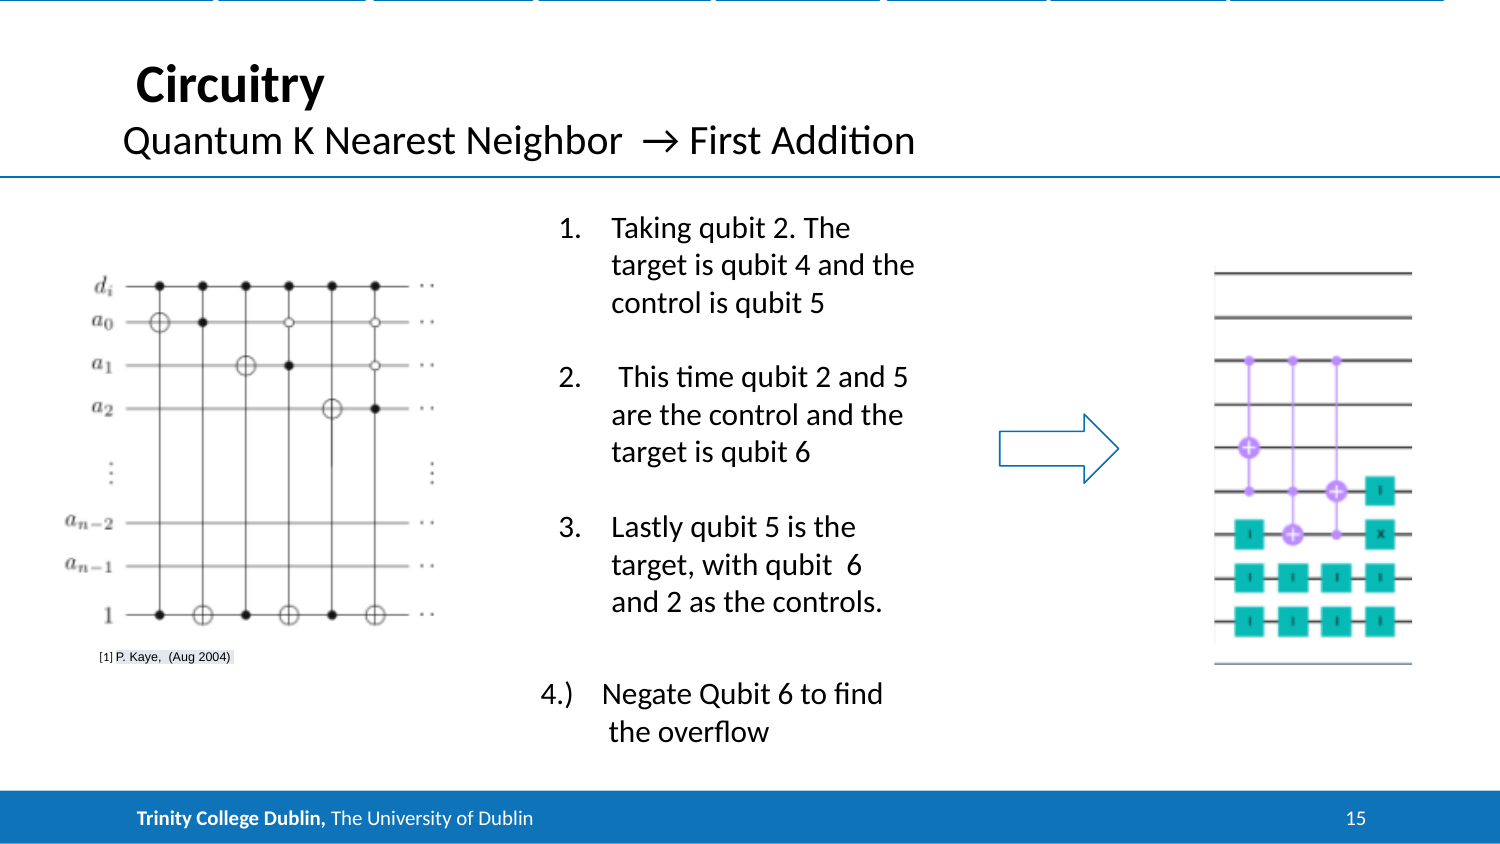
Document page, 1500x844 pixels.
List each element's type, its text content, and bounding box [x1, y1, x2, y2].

list Taking qubit 2. The target is qubit 4 and the control is qubit 5 This time qubit 2 and 5 are the control and the target is qubit 6 Lastly qubit 5 is the target, with qubit 6 and 2 as the controls. [536, 206, 916, 666]
list 4.) Negate Qubit 6 to find the overflow [519, 673, 933, 776]
list Quantum K Nearest Neighbor → First Addition [122, 112, 1367, 164]
picture [1214, 264, 1413, 666]
picture [60, 248, 435, 694]
title Circuitry [135, 44, 1367, 112]
text_box [999, 414, 1119, 484]
